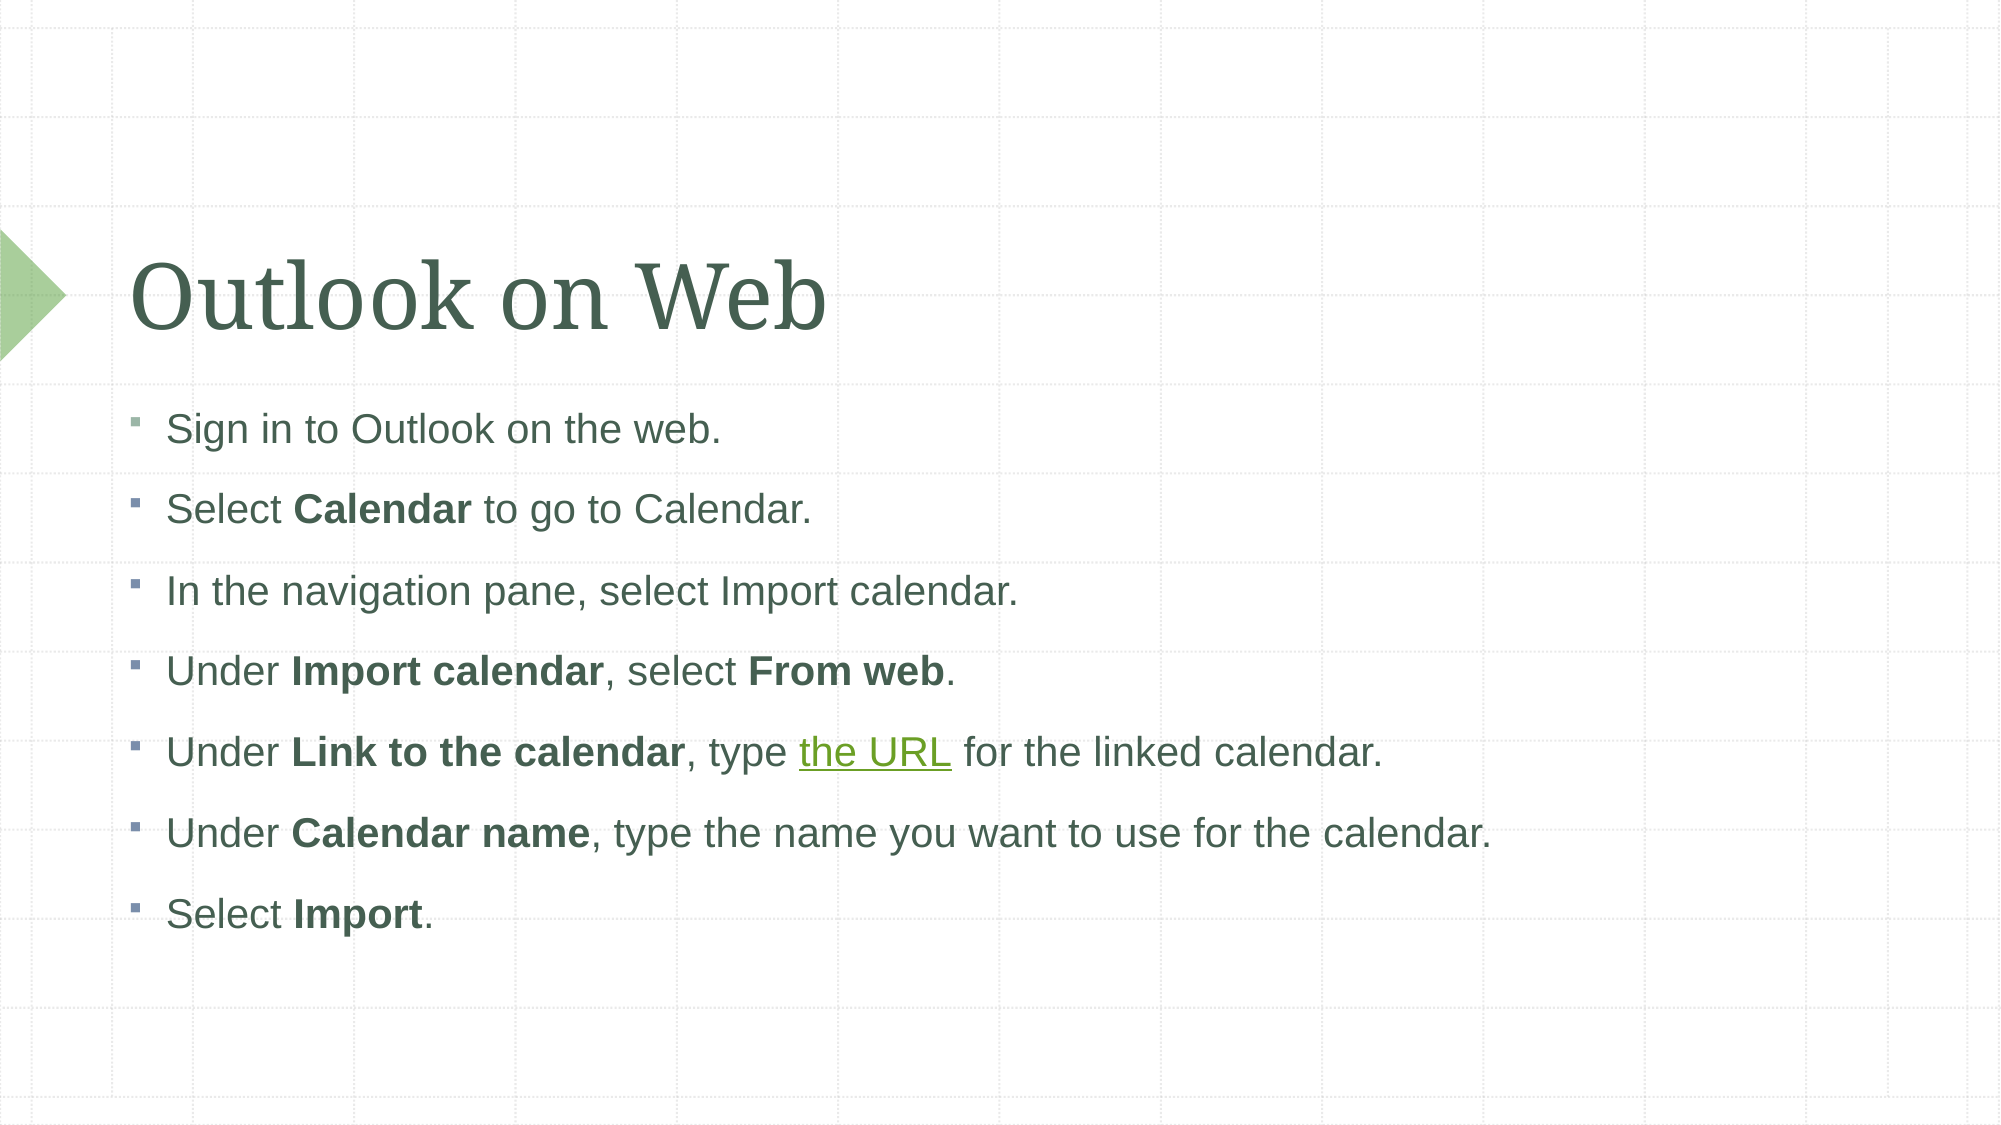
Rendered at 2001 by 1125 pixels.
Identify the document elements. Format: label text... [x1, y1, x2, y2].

list Sign in to Outlook on the web. Select Calendar to go to Calendar. In the navigation pane, select Import calendar. Under Import calendar, select From web. Under Link to the calendar, type the URL for the linked calendar. Under Calendar name, type the name you want to use for the calendar. Select Import. [113, 383, 1808, 969]
title Outlook on Web [113, 119, 1808, 356]
